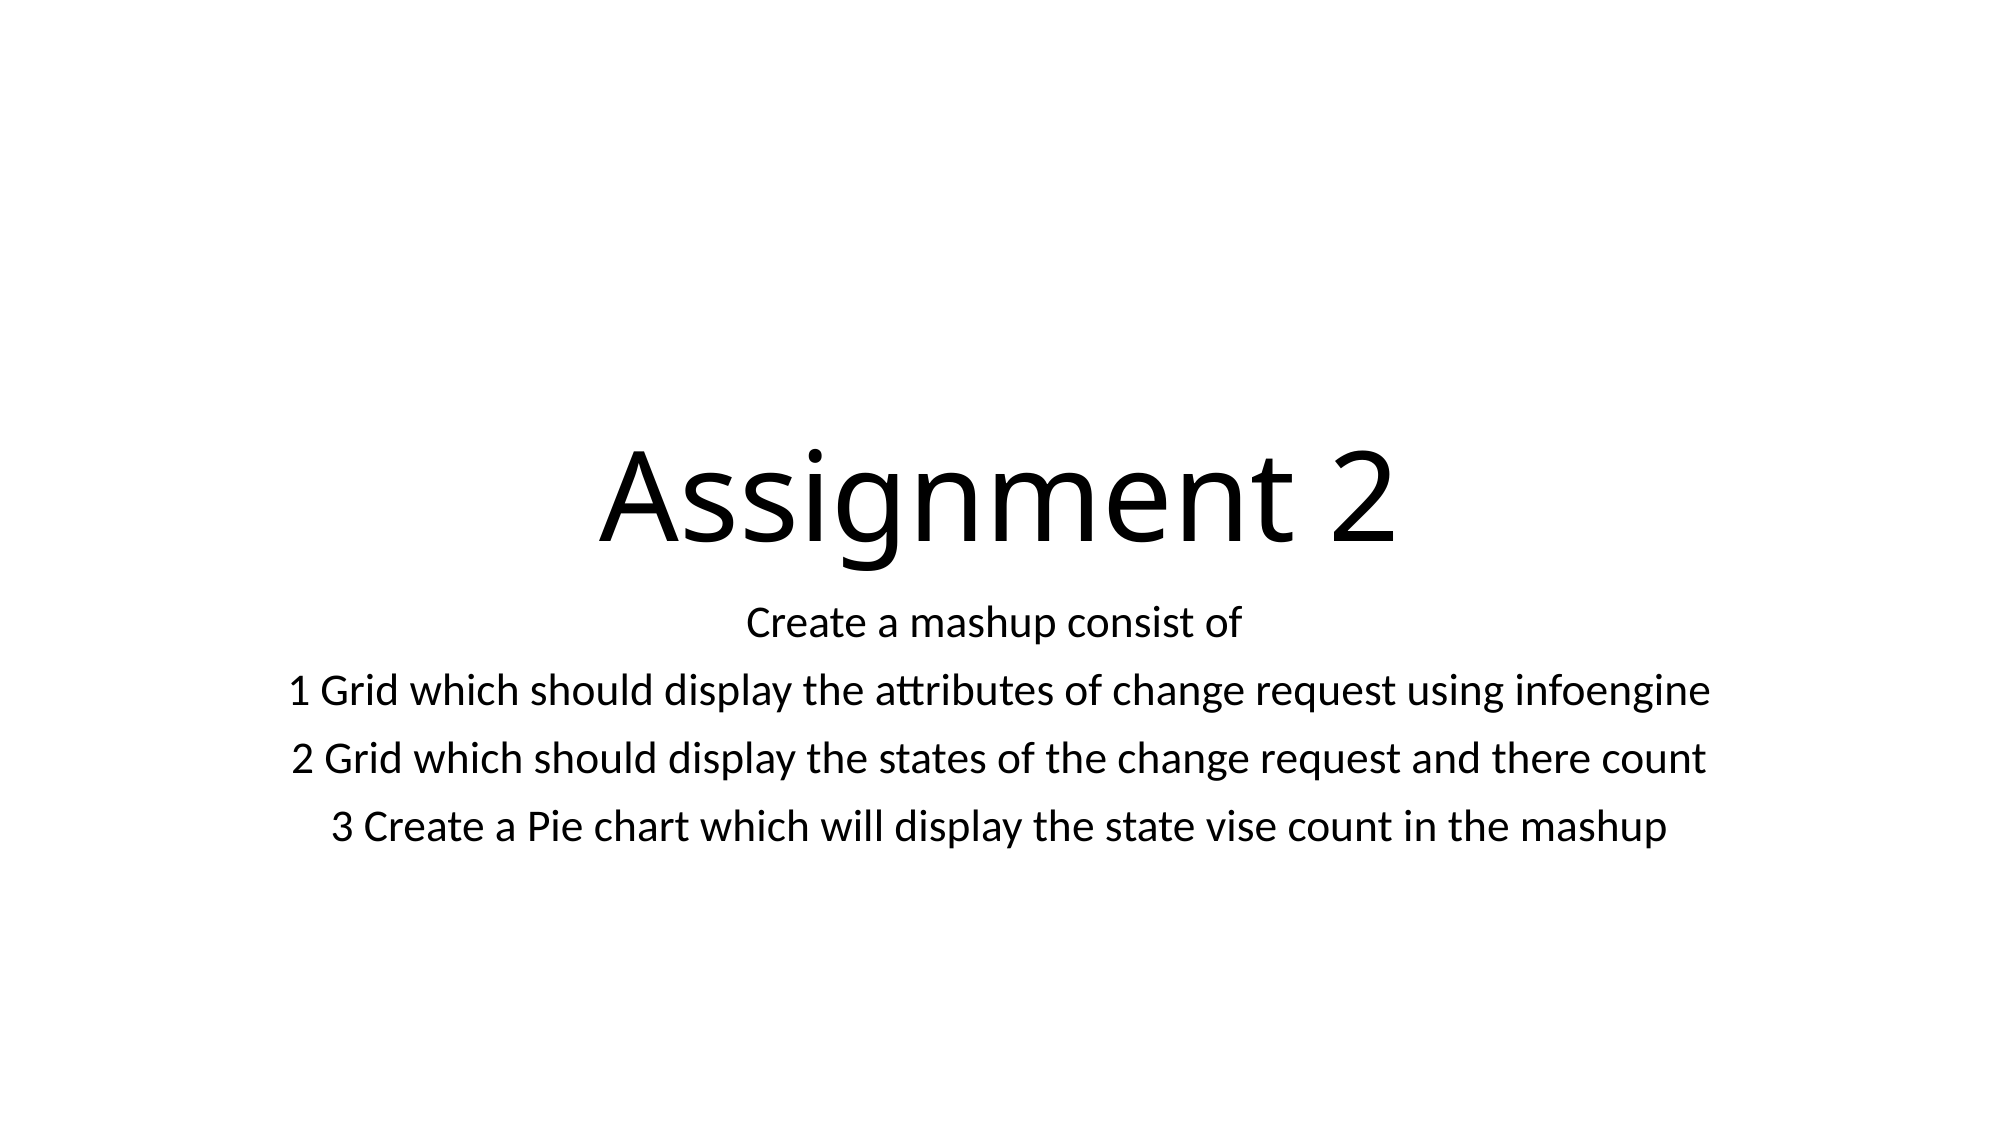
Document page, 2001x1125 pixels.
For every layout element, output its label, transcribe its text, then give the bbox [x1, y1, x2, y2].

subtitle Create a mashup consist of 1 Grid which should display the attributes of change request using infoengine 2 Grid which should display the states of the change request and there count 3 Create a Pie chart which will display the state vise count in the mashup [249, 590, 1750, 863]
title Assignment 2 [249, 184, 1750, 576]
